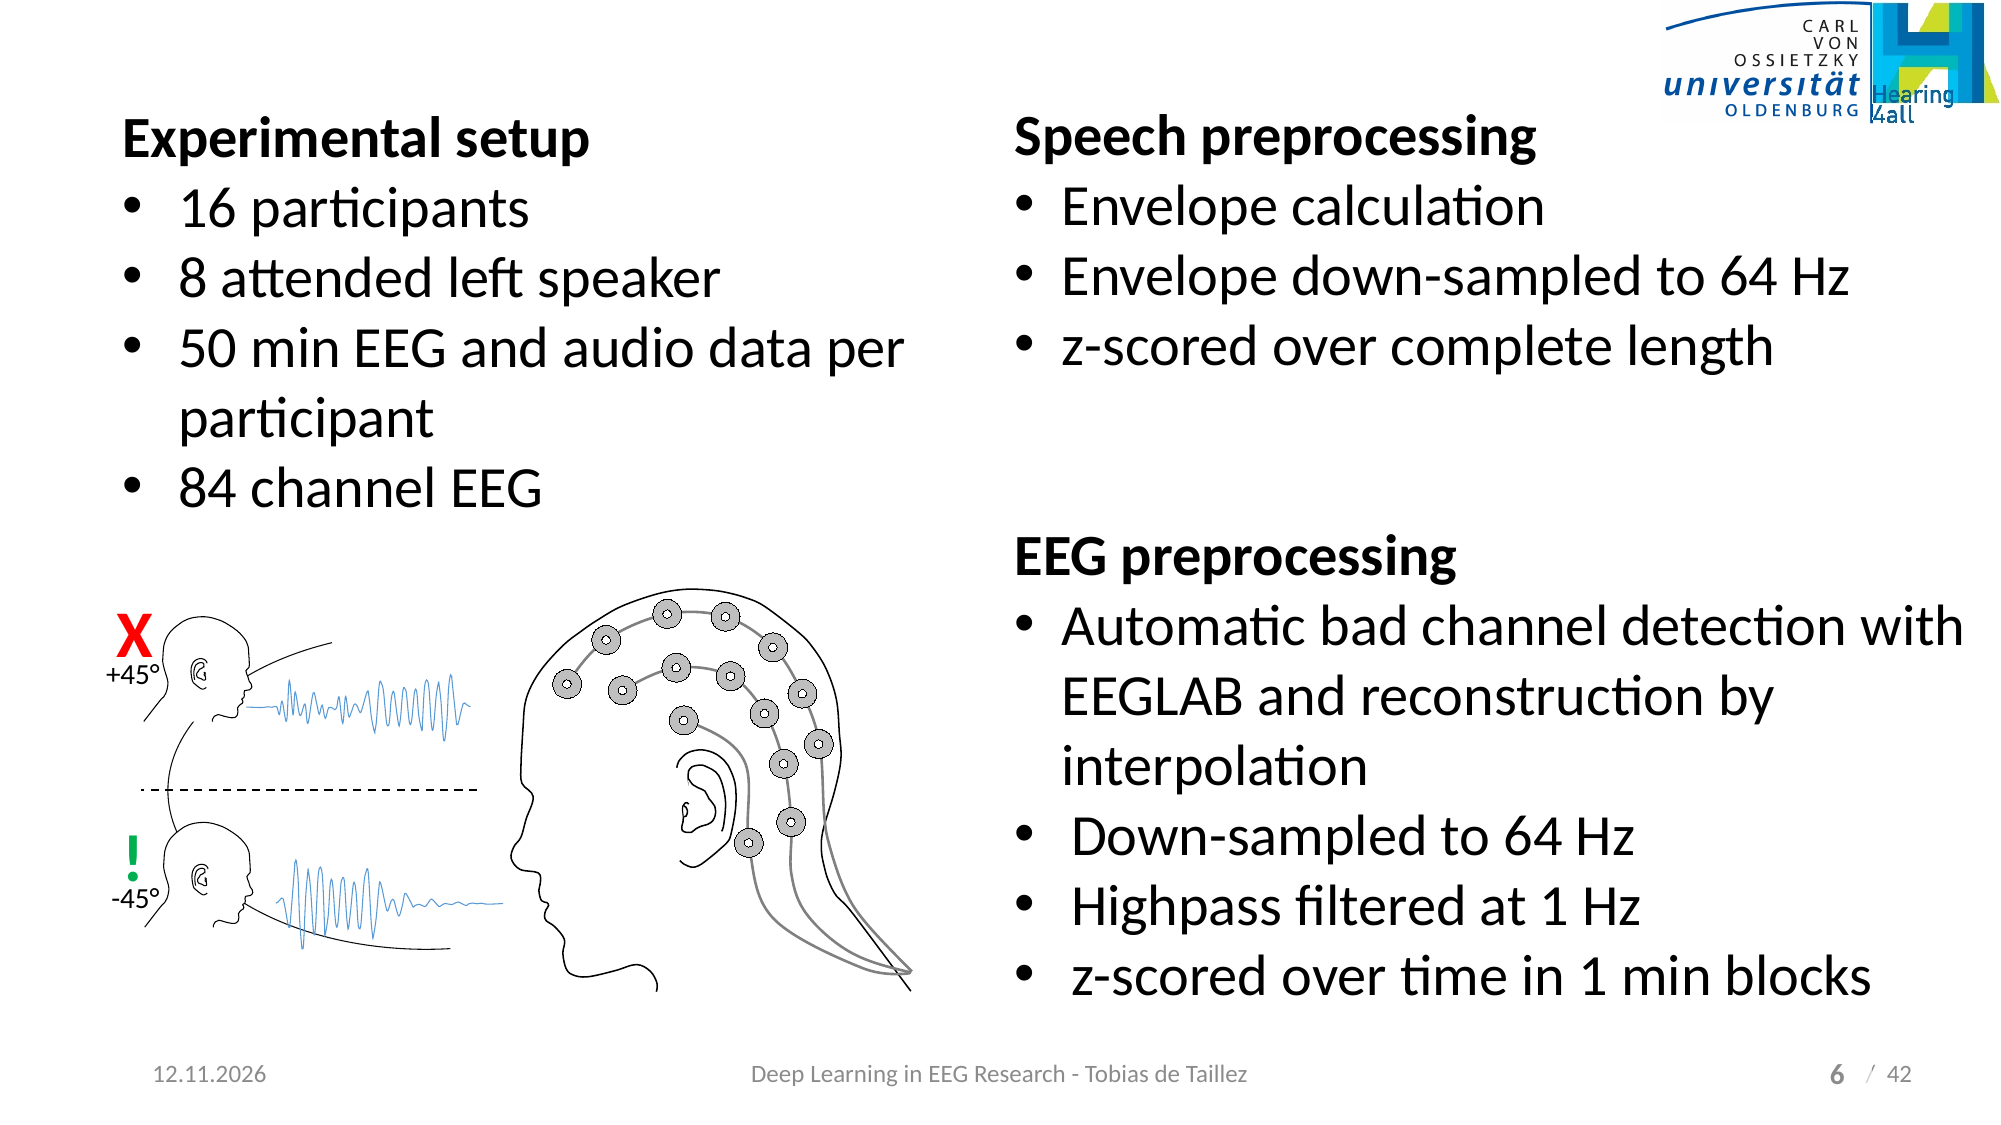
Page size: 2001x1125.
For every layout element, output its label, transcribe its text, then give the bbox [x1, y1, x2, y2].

slide_number 6 [1787, 1025, 1872, 1120]
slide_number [137, 1042, 588, 1103]
footer Deep Learning in EEG Research - Tobias de Taillez [662, 1042, 1338, 1103]
picture [1888, 56, 1957, 90]
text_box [90, 583, 912, 992]
text_box Speech preprocessing Envelope calculation Envelope down-sampled to 64 Hz z-scored over complete length EEG preprocessing Automatic bad channel detection with EEGLAB and reconstruction by interpolation Down-sampled to 64 Hz Highpass filtered at 1 Hz z-scored over time in 1 min blocks [999, 90, 2000, 1015]
picture [1662, 0, 2000, 90]
text_box Experimental setup 16 participants 8 attended left speaker 50 min EEG and audio data per participant 84 channel EEG [107, 91, 924, 967]
